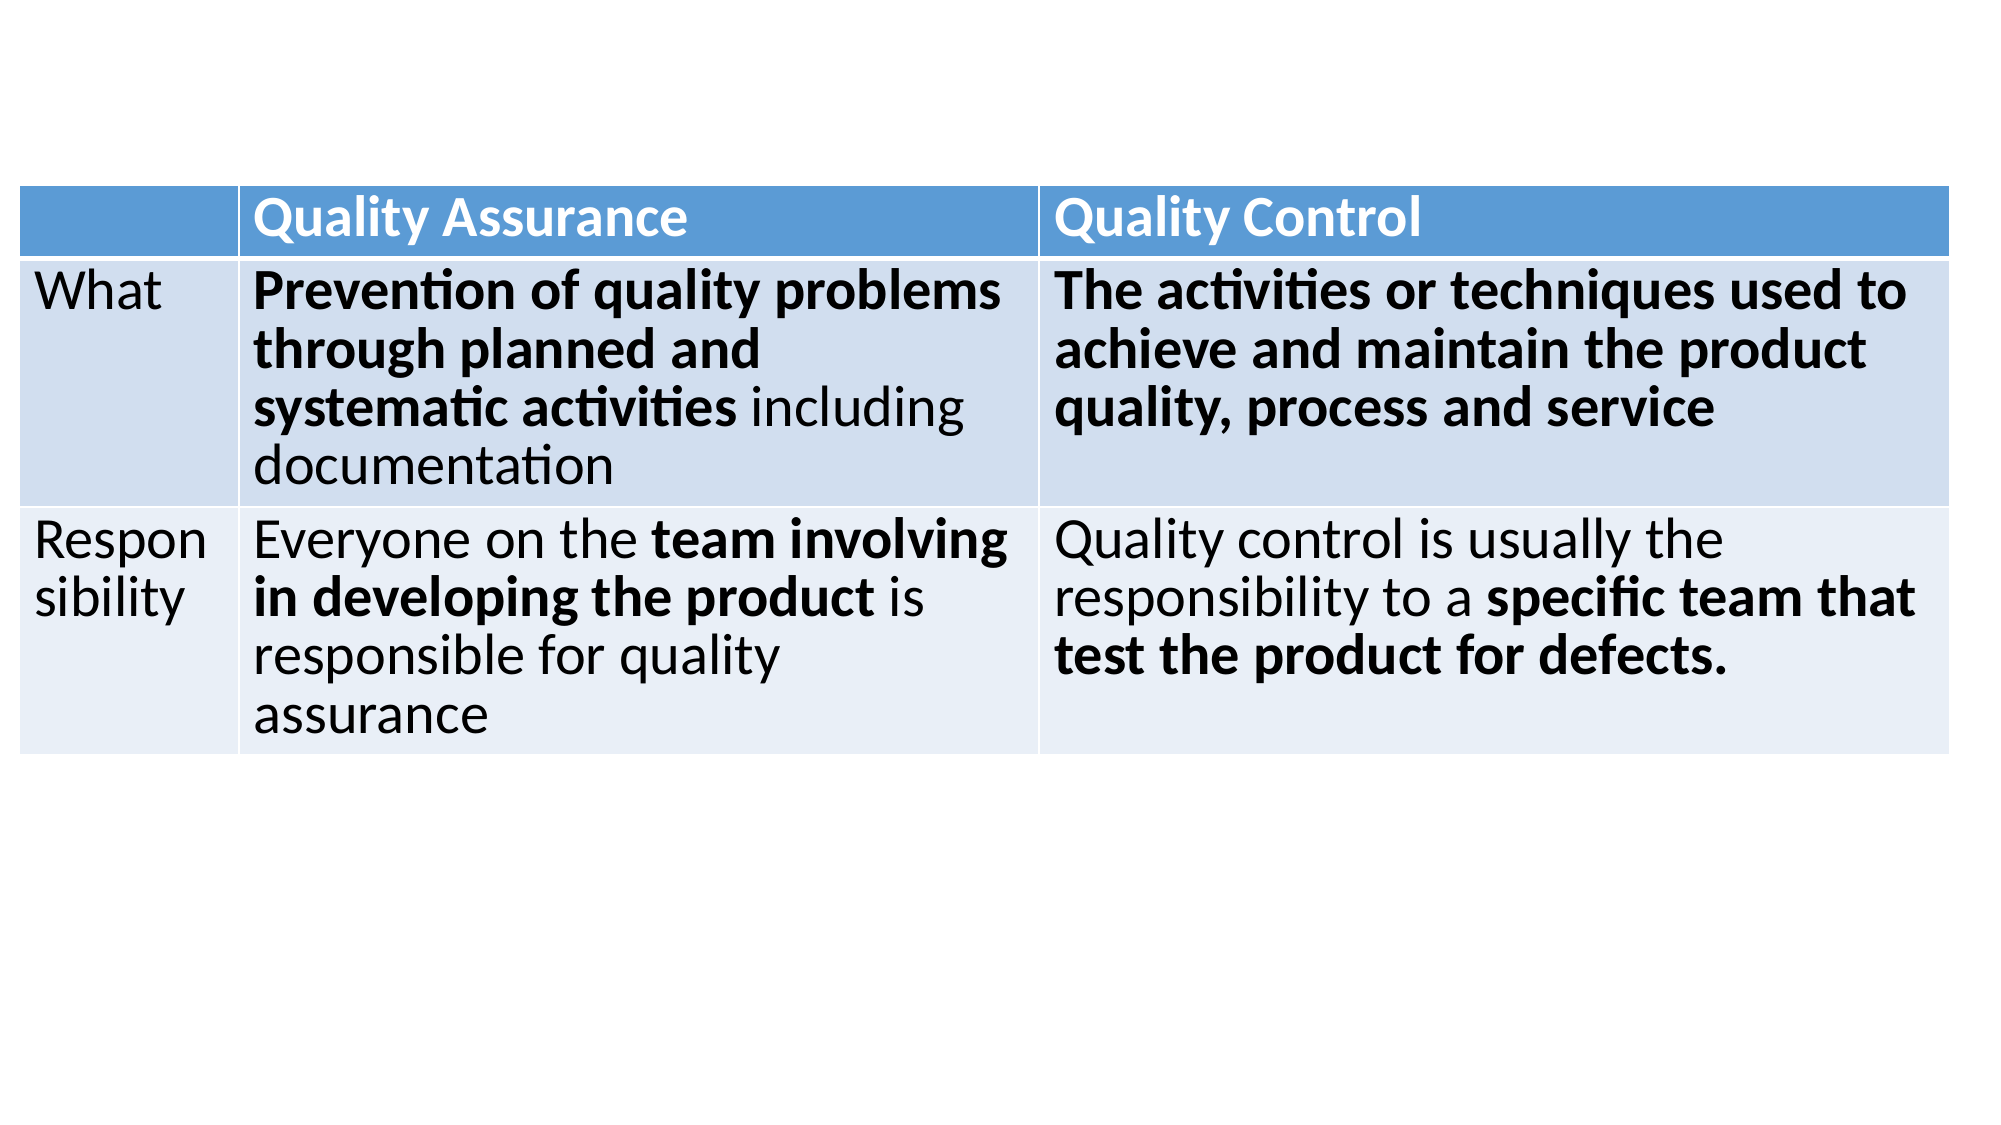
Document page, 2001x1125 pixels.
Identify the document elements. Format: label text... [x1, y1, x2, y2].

table_cell Responsibility [20, 508, 238, 754]
table_cell Quality control is usually the responsibility to a specific team that test the product for defects. [1040, 508, 1949, 754]
table_header Quality Control [1040, 186, 1949, 256]
table_cell The activities or techniques used to achieve and maintain the product quality, process and service [1040, 261, 1949, 506]
table_header Quality Assurance [240, 186, 1038, 256]
table_header [20, 186, 238, 256]
table_cell What [20, 261, 238, 506]
table_cell Prevention of quality problems through planned and systematic activities including documentation [240, 261, 1038, 506]
table_cell Everyone on the team involving in developing the product is responsible for quality assurance [240, 508, 1038, 754]
